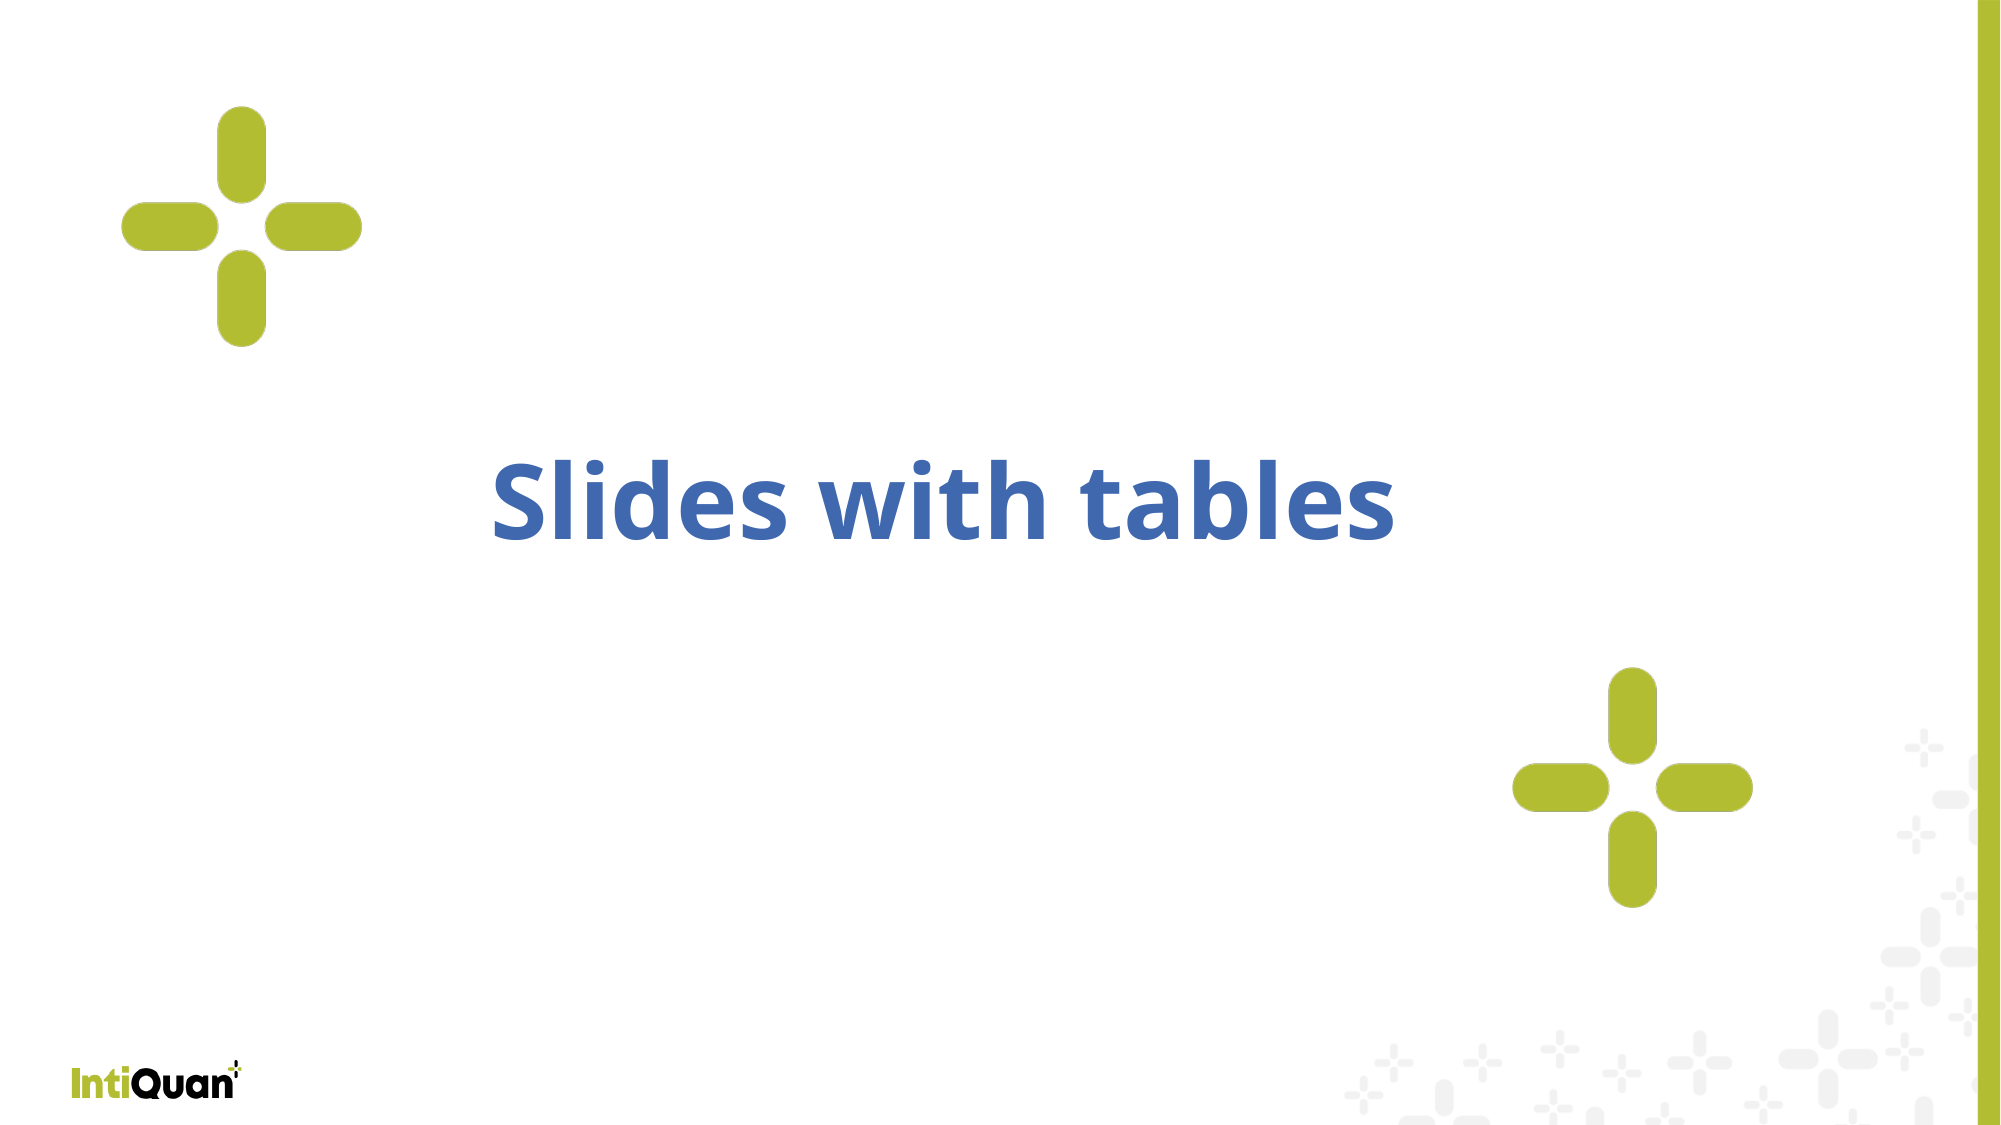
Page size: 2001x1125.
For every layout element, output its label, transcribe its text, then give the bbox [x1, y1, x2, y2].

title Slides with tables [302, 276, 1587, 736]
picture [0, 0, 2001, 1125]
